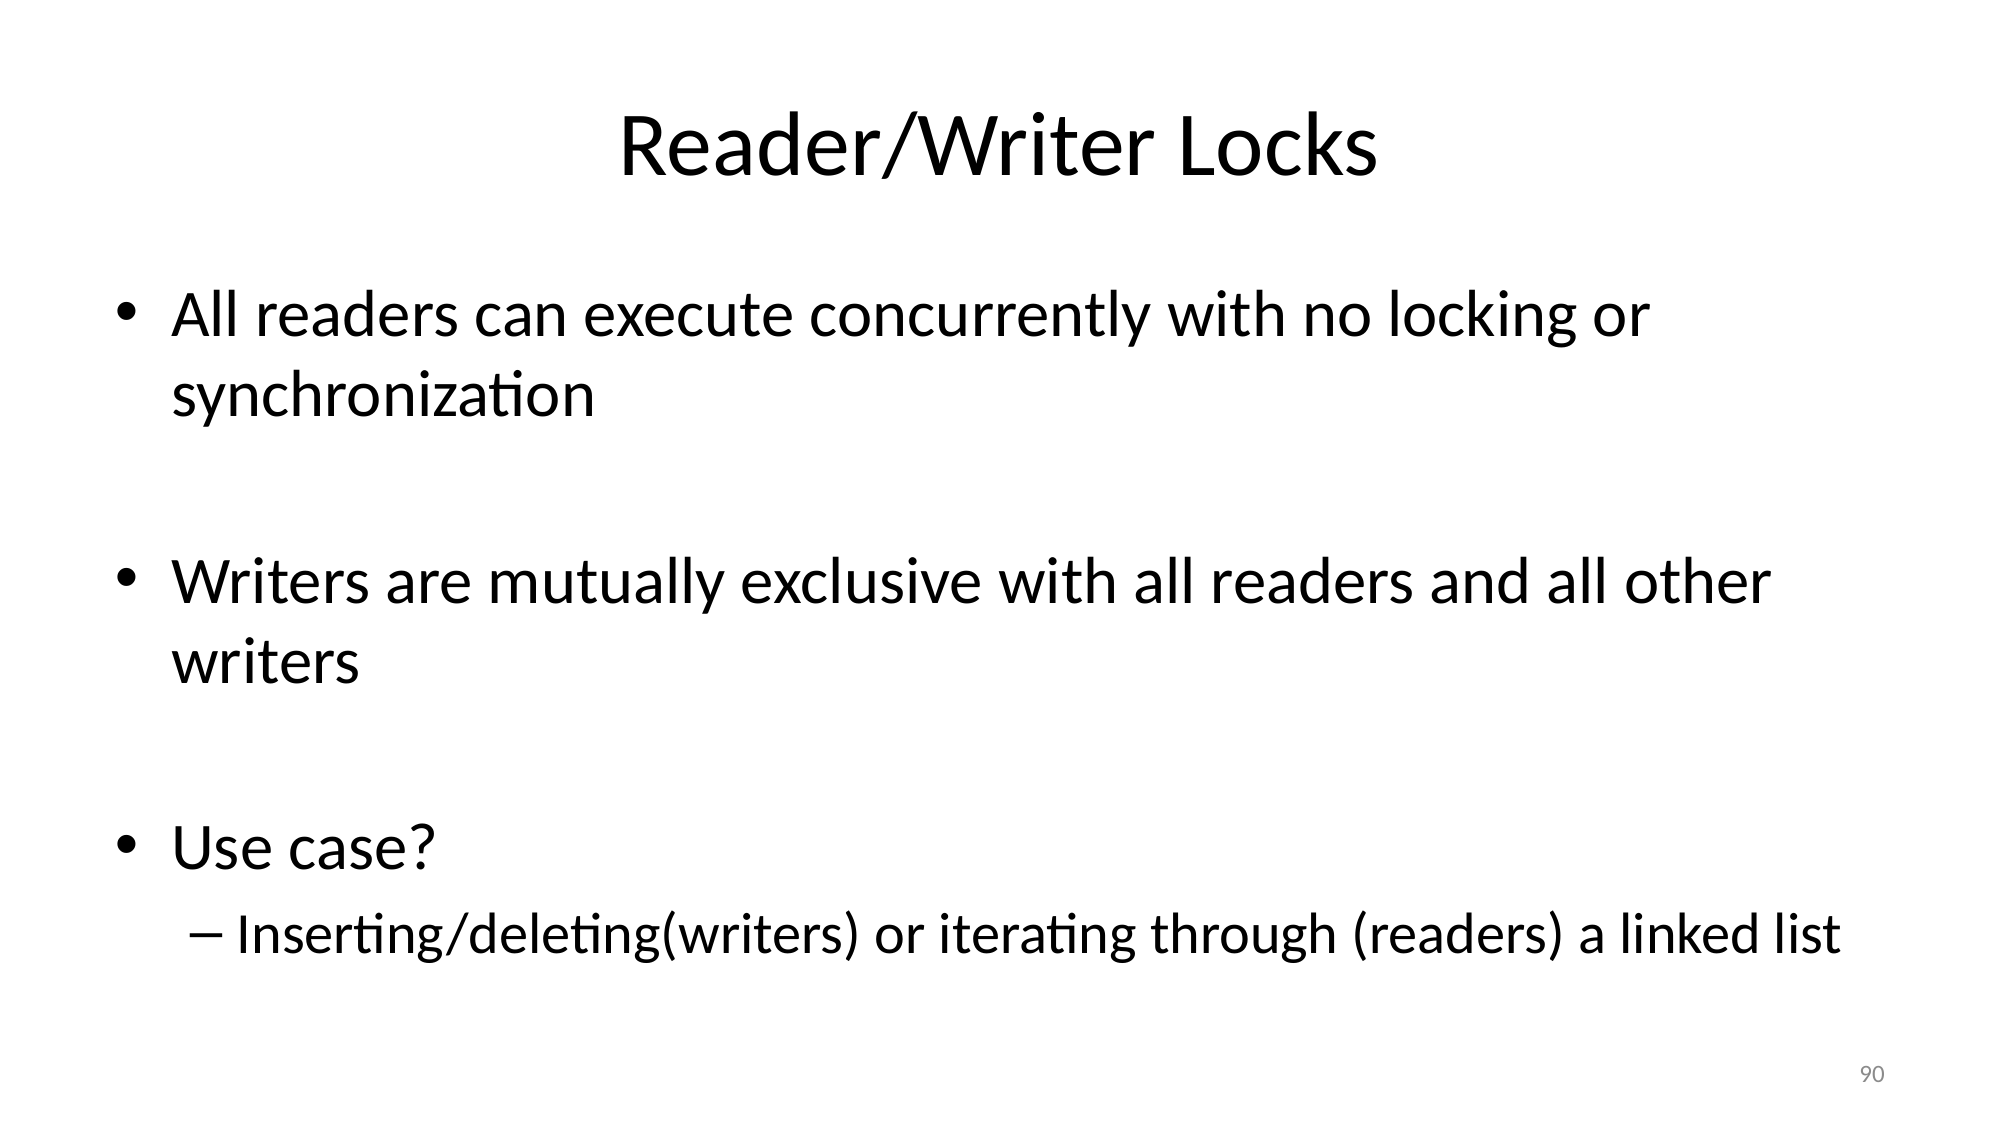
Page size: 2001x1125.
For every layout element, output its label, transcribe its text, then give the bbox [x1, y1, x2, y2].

slide_number 90 [1433, 1042, 1900, 1103]
title Reader/Writer Locks [99, 45, 1900, 233]
list All readers can execute concurrently with no locking or synchronization Writers are mutually exclusive with all readers and all other writers Use case? Inserting/deleting(writers) or iterating through (readers) a linked list [99, 262, 1900, 1005]
